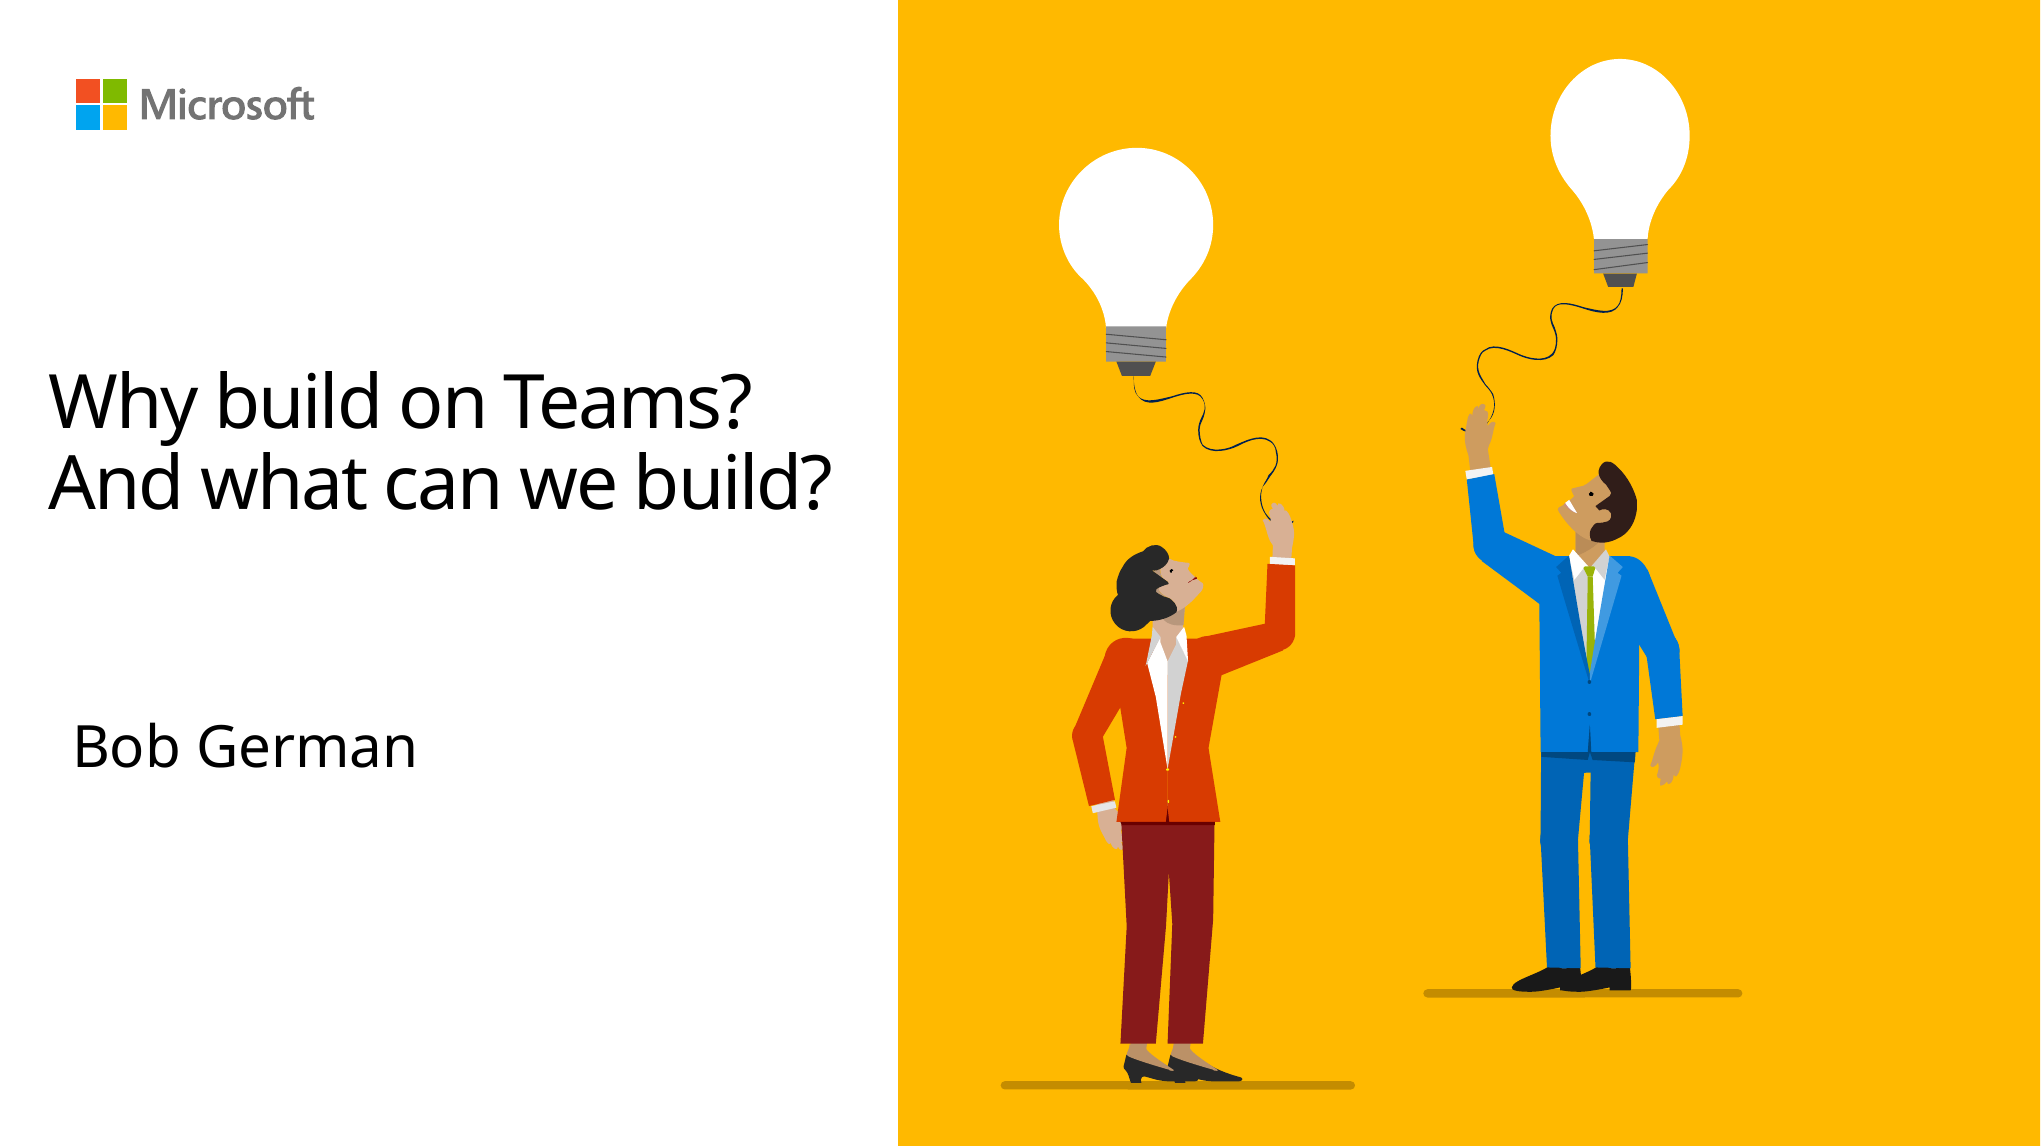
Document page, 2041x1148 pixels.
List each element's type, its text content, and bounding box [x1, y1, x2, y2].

title Why build on Teams? And what can we build? [25, 348, 875, 649]
list Bob German [45, 698, 856, 999]
